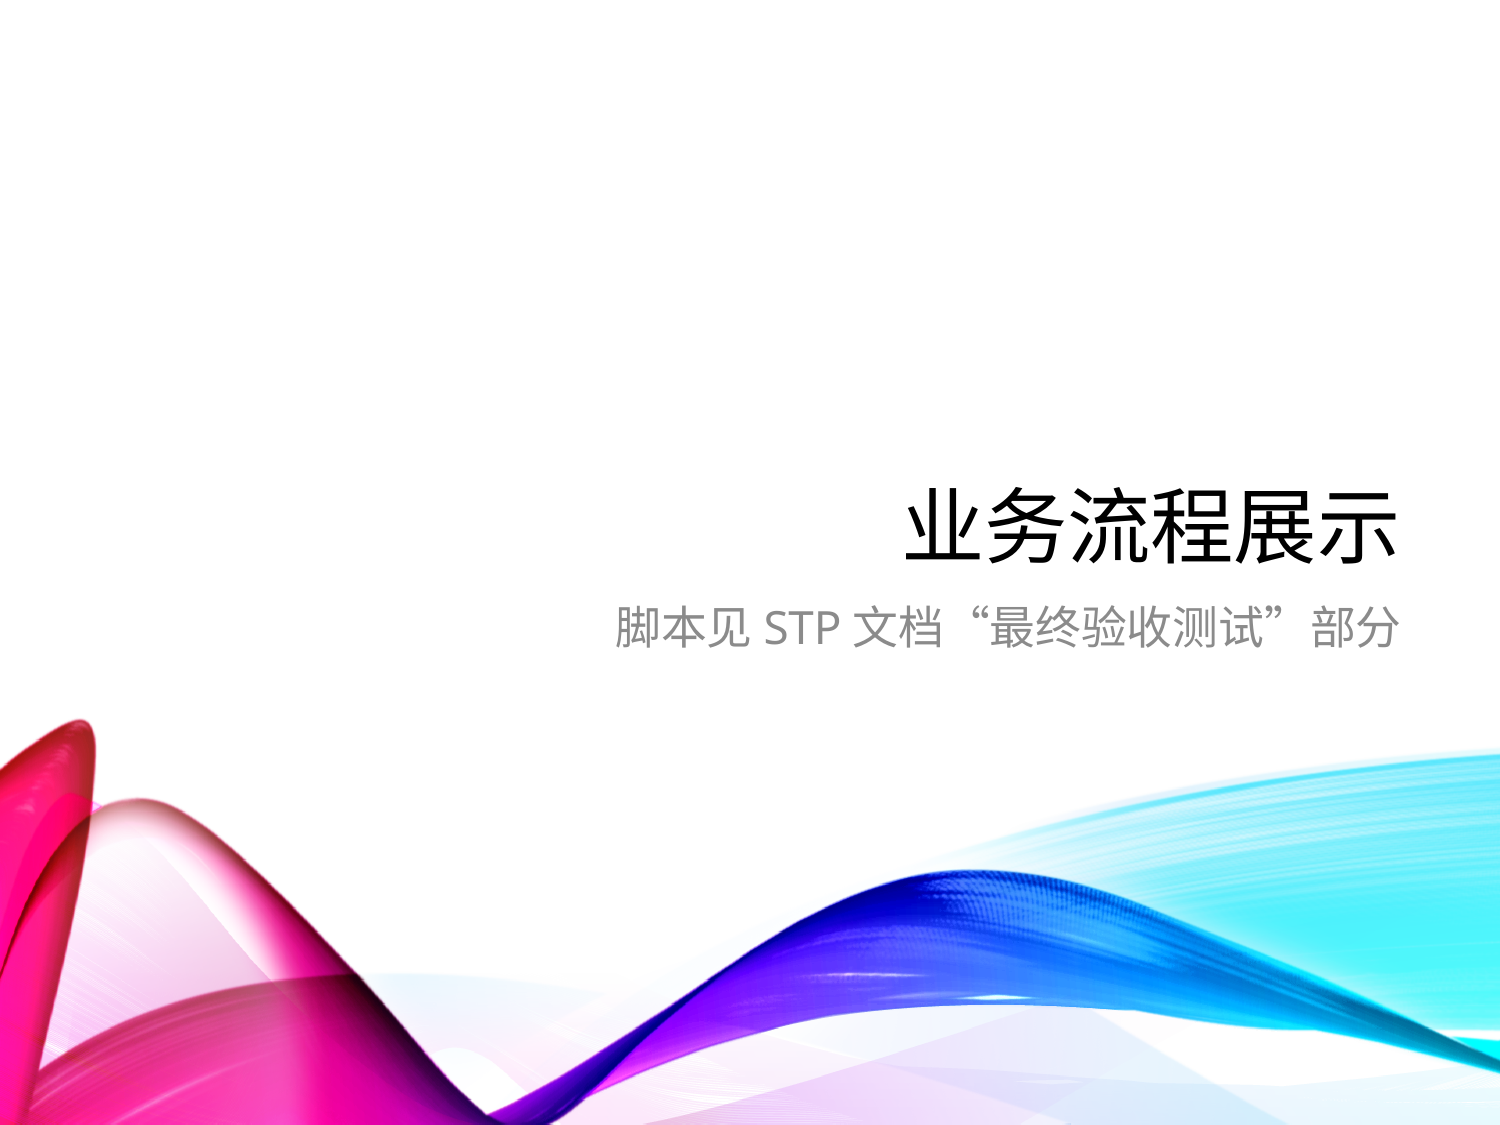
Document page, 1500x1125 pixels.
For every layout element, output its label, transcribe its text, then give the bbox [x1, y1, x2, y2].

picture [0, 717, 1500, 1125]
title 业务流程展示 [84, 123, 1416, 584]
list 脚本见STP文档“最终验收测试”部分 [126, 597, 1417, 755]
picture [1346, 1002, 1354, 1007]
